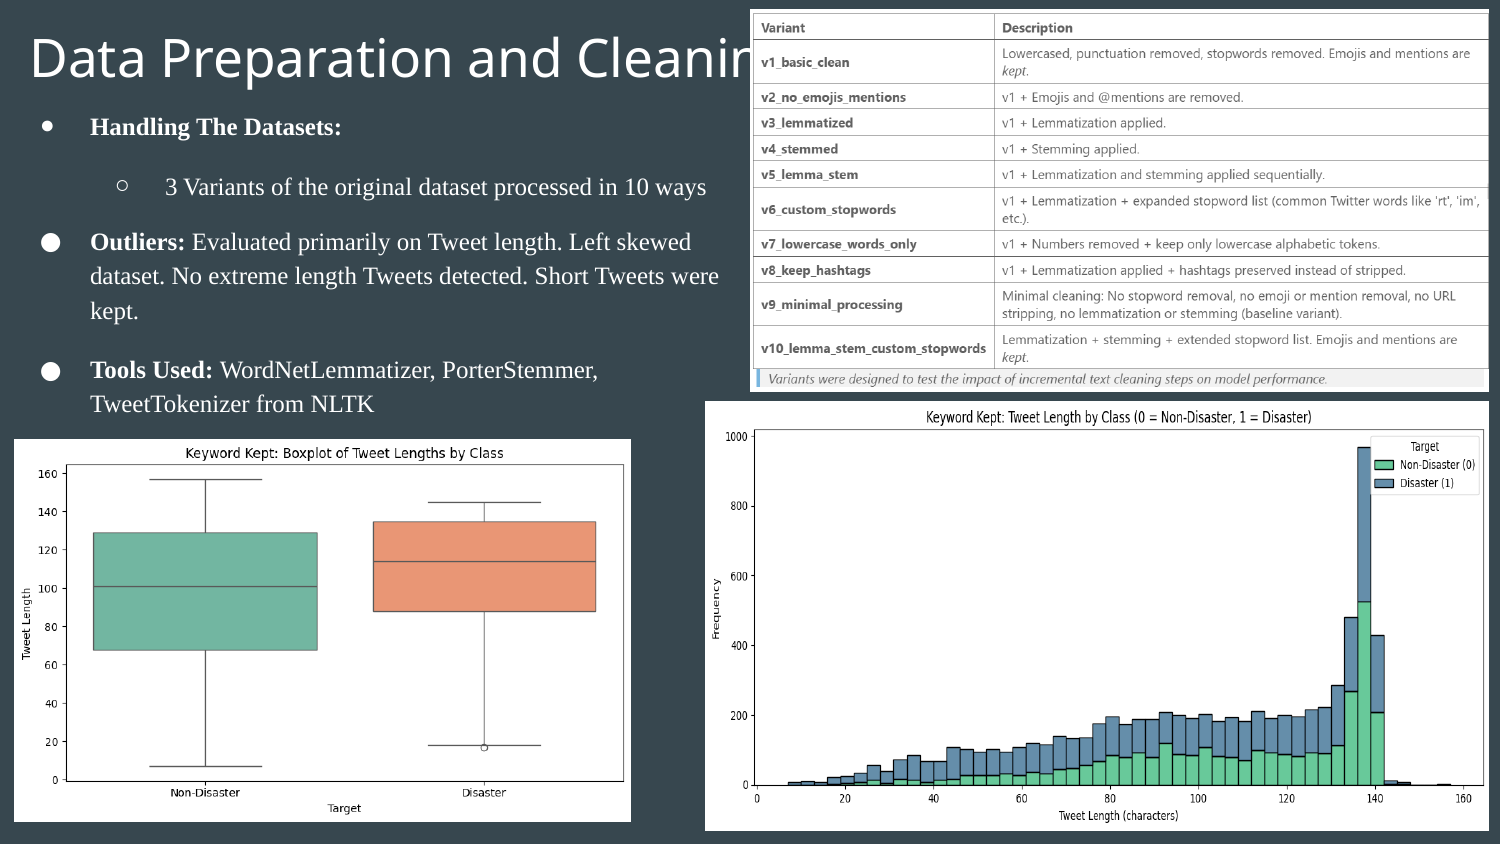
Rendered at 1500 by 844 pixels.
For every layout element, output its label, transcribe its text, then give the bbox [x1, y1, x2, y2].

picture [749, 9, 1489, 392]
picture [14, 439, 631, 822]
title Data Preparation and Cleaning [14, 9, 748, 91]
picture [705, 401, 1489, 832]
list Handling The Datasets: 3 Variants of the original dataset processed in 10 ways Outliers: Evaluated primarily on Tweet length. Left skewed dataset. No extreme length Tweets detected. Short Tweets were kept. Tools Used: WordNetLemmatizer, PorterStemmer, TweetTokenizer from NLTK [0, 91, 748, 440]
